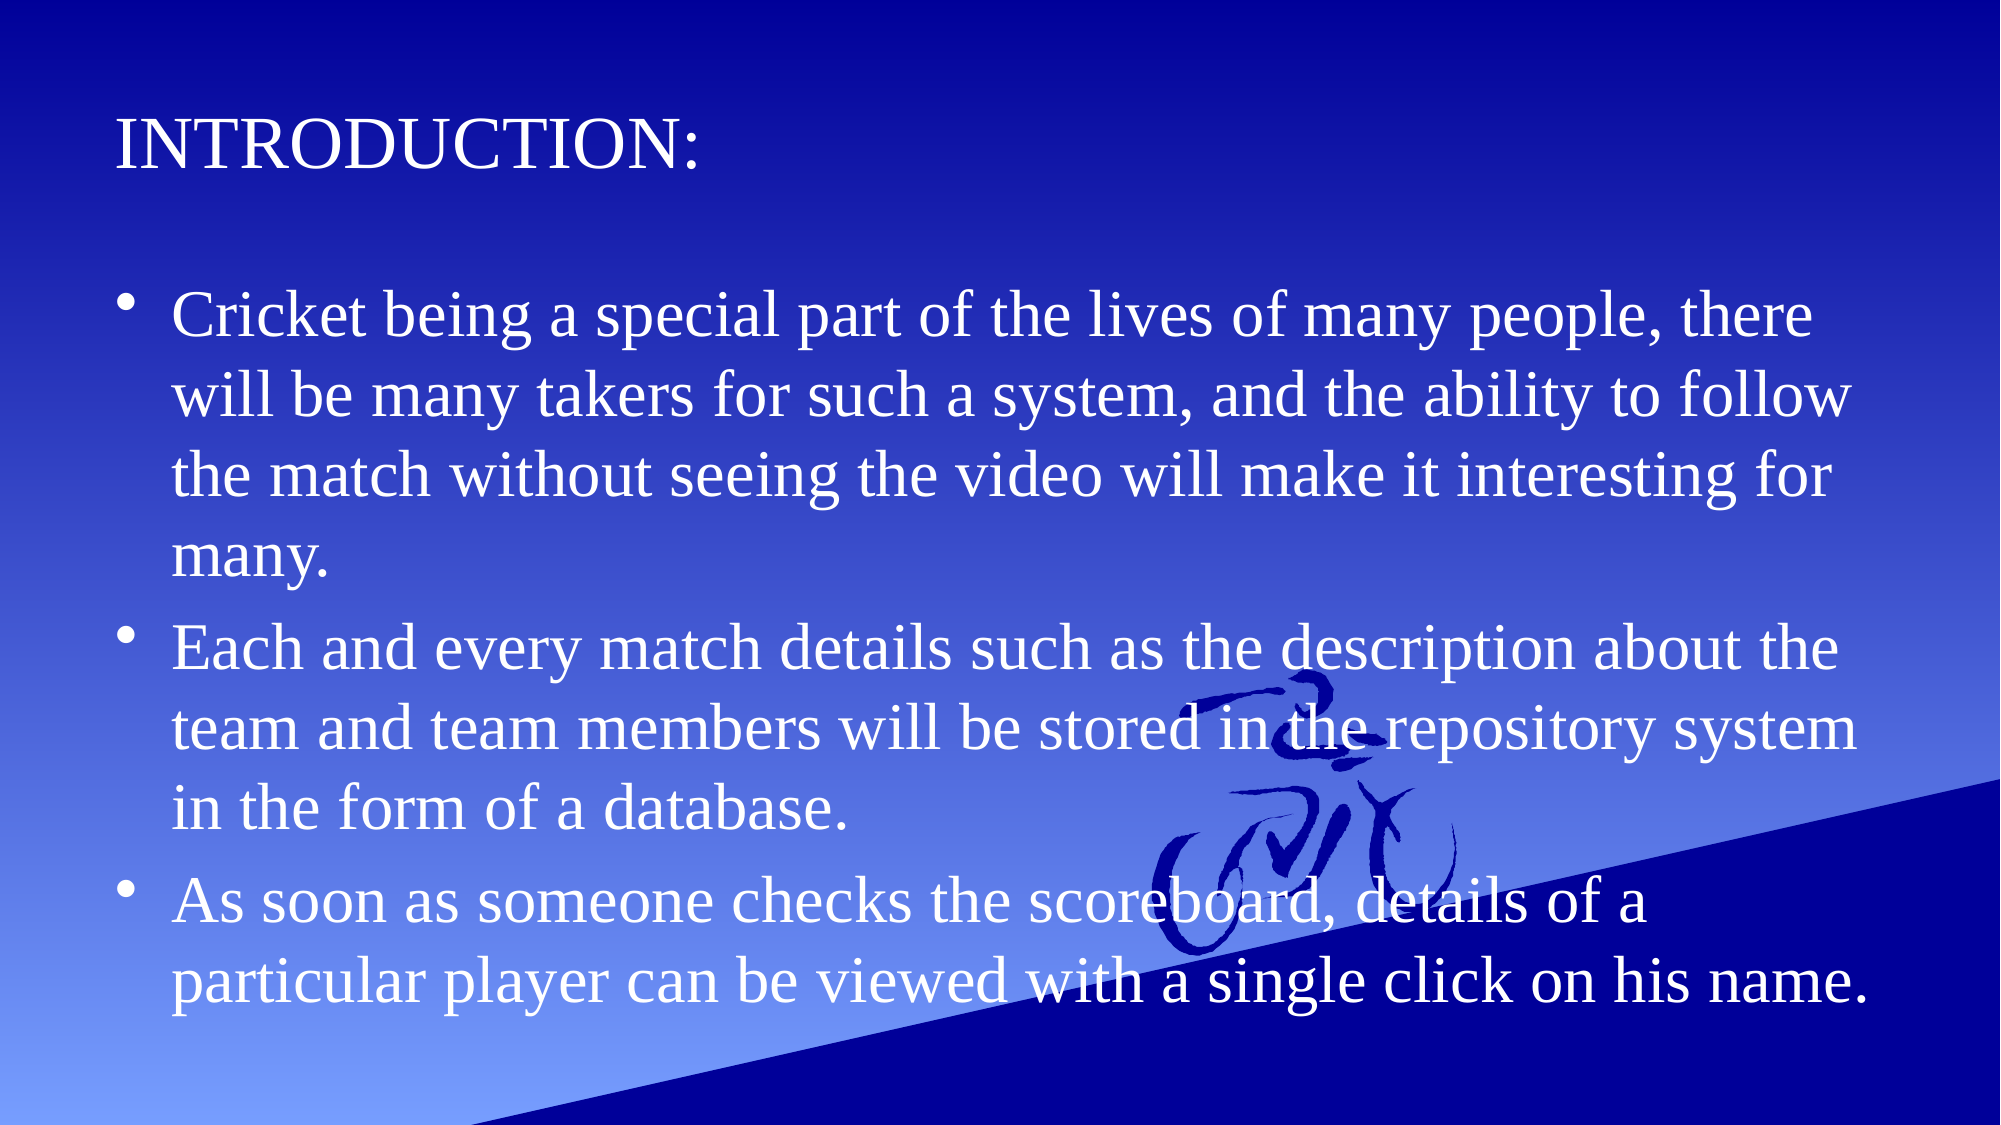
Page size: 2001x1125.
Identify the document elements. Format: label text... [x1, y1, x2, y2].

list Cricket being a special part of the lives of many people, there will be many takers for such a system, and the ability to follow the match without seeing the video will make it interesting for many. Each and every match details such as the description about the team and team members will be stored in the repository system in the form of a database. As soon as someone checks the scoreboard, details of a particular player can be viewed with a single click on his name. [99, 262, 1901, 1006]
title INTRODUCTION: [99, 44, 1901, 233]
